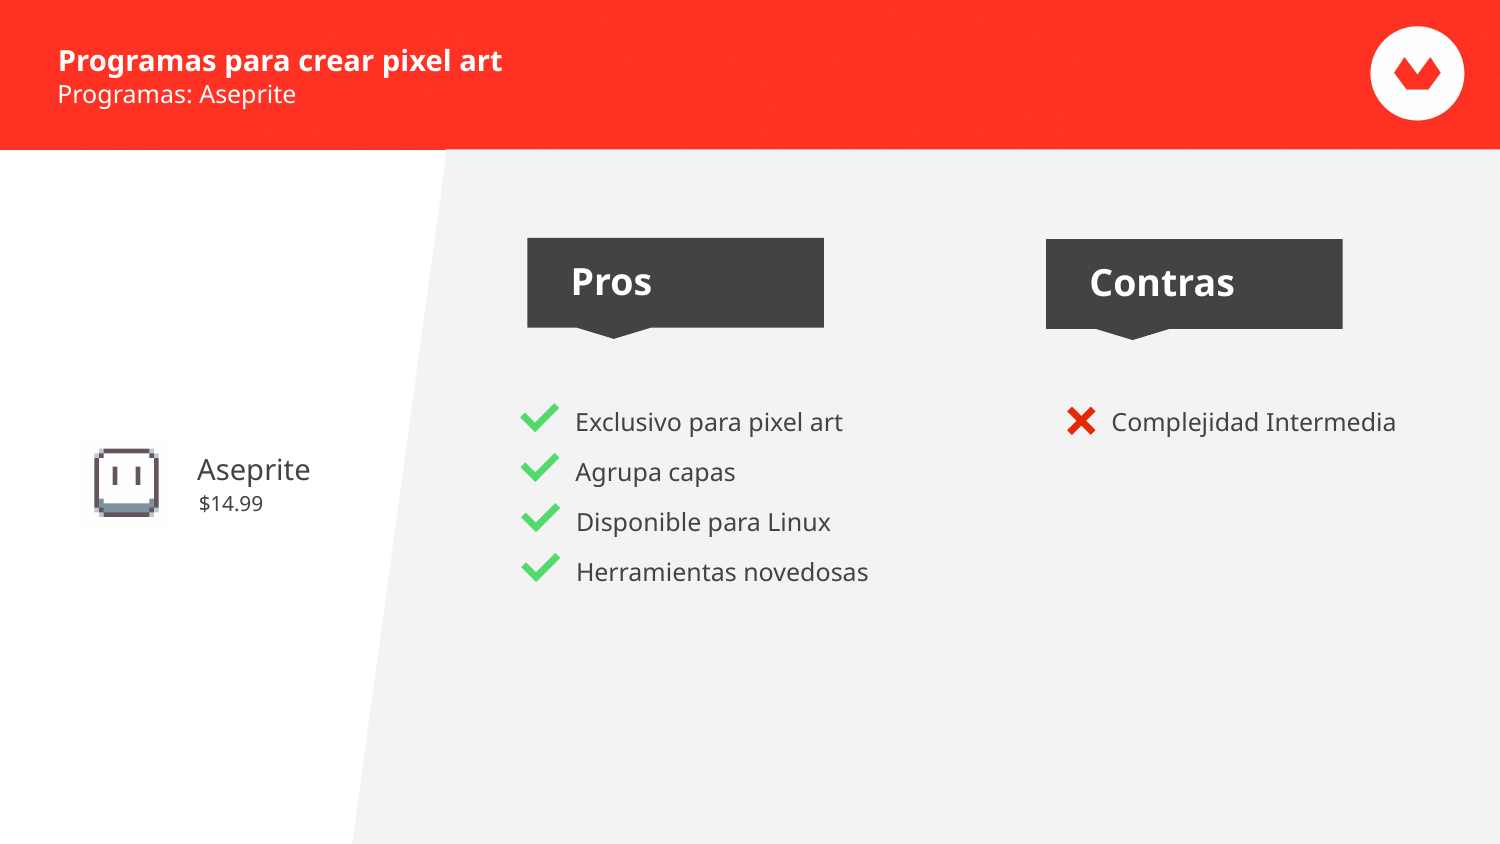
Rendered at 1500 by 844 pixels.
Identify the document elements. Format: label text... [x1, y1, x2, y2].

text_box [1055, 394, 1108, 448]
text_box $14.99 [183, 476, 323, 529]
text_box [509, 391, 927, 594]
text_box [351, 149, 1500, 844]
picture [81, 437, 172, 529]
text_box Aseprite [182, 436, 346, 489]
picture [0, 0, 1500, 150]
